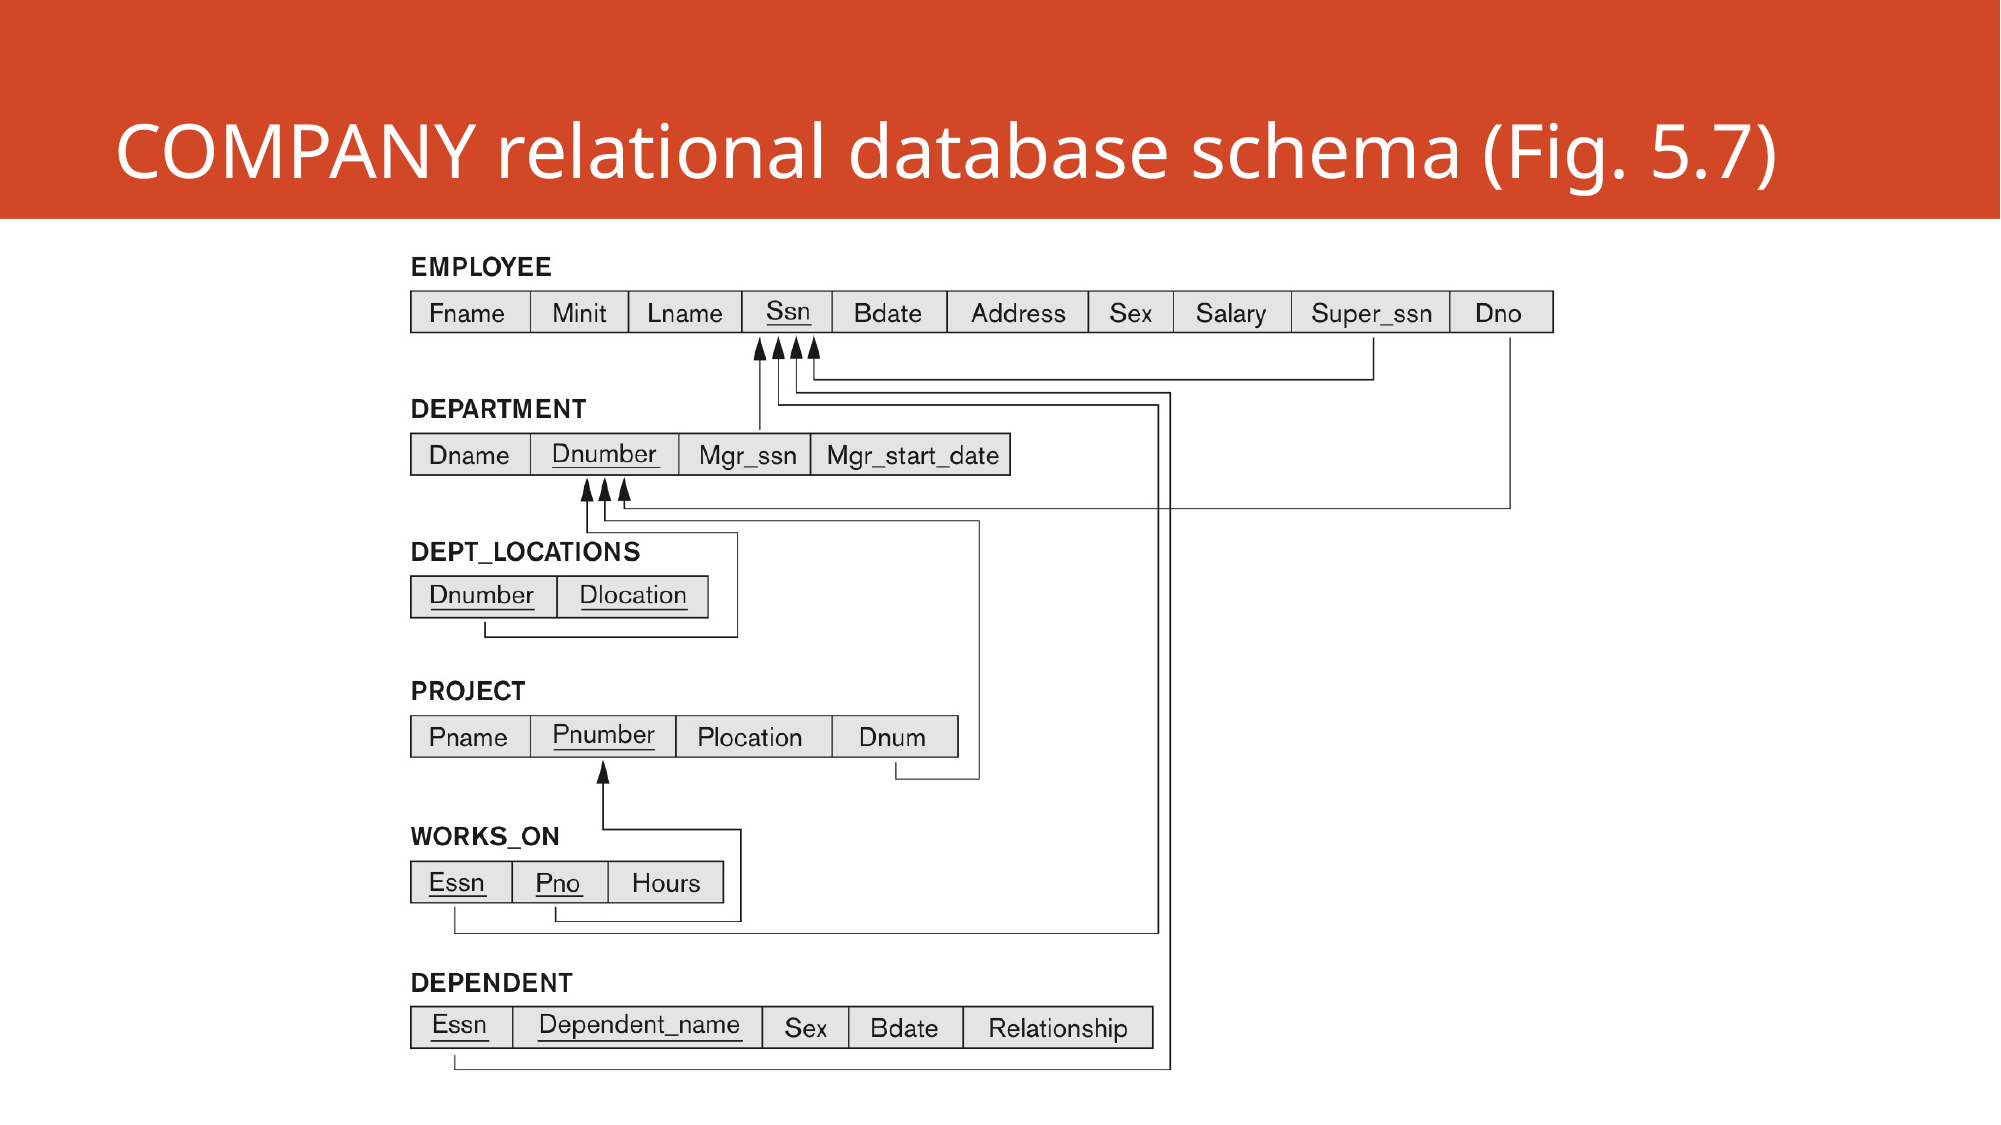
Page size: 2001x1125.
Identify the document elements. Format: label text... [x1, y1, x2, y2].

picture [401, 249, 1563, 1075]
title COMPANY relational database schema (Fig. 5.7) [99, 0, 1863, 202]
